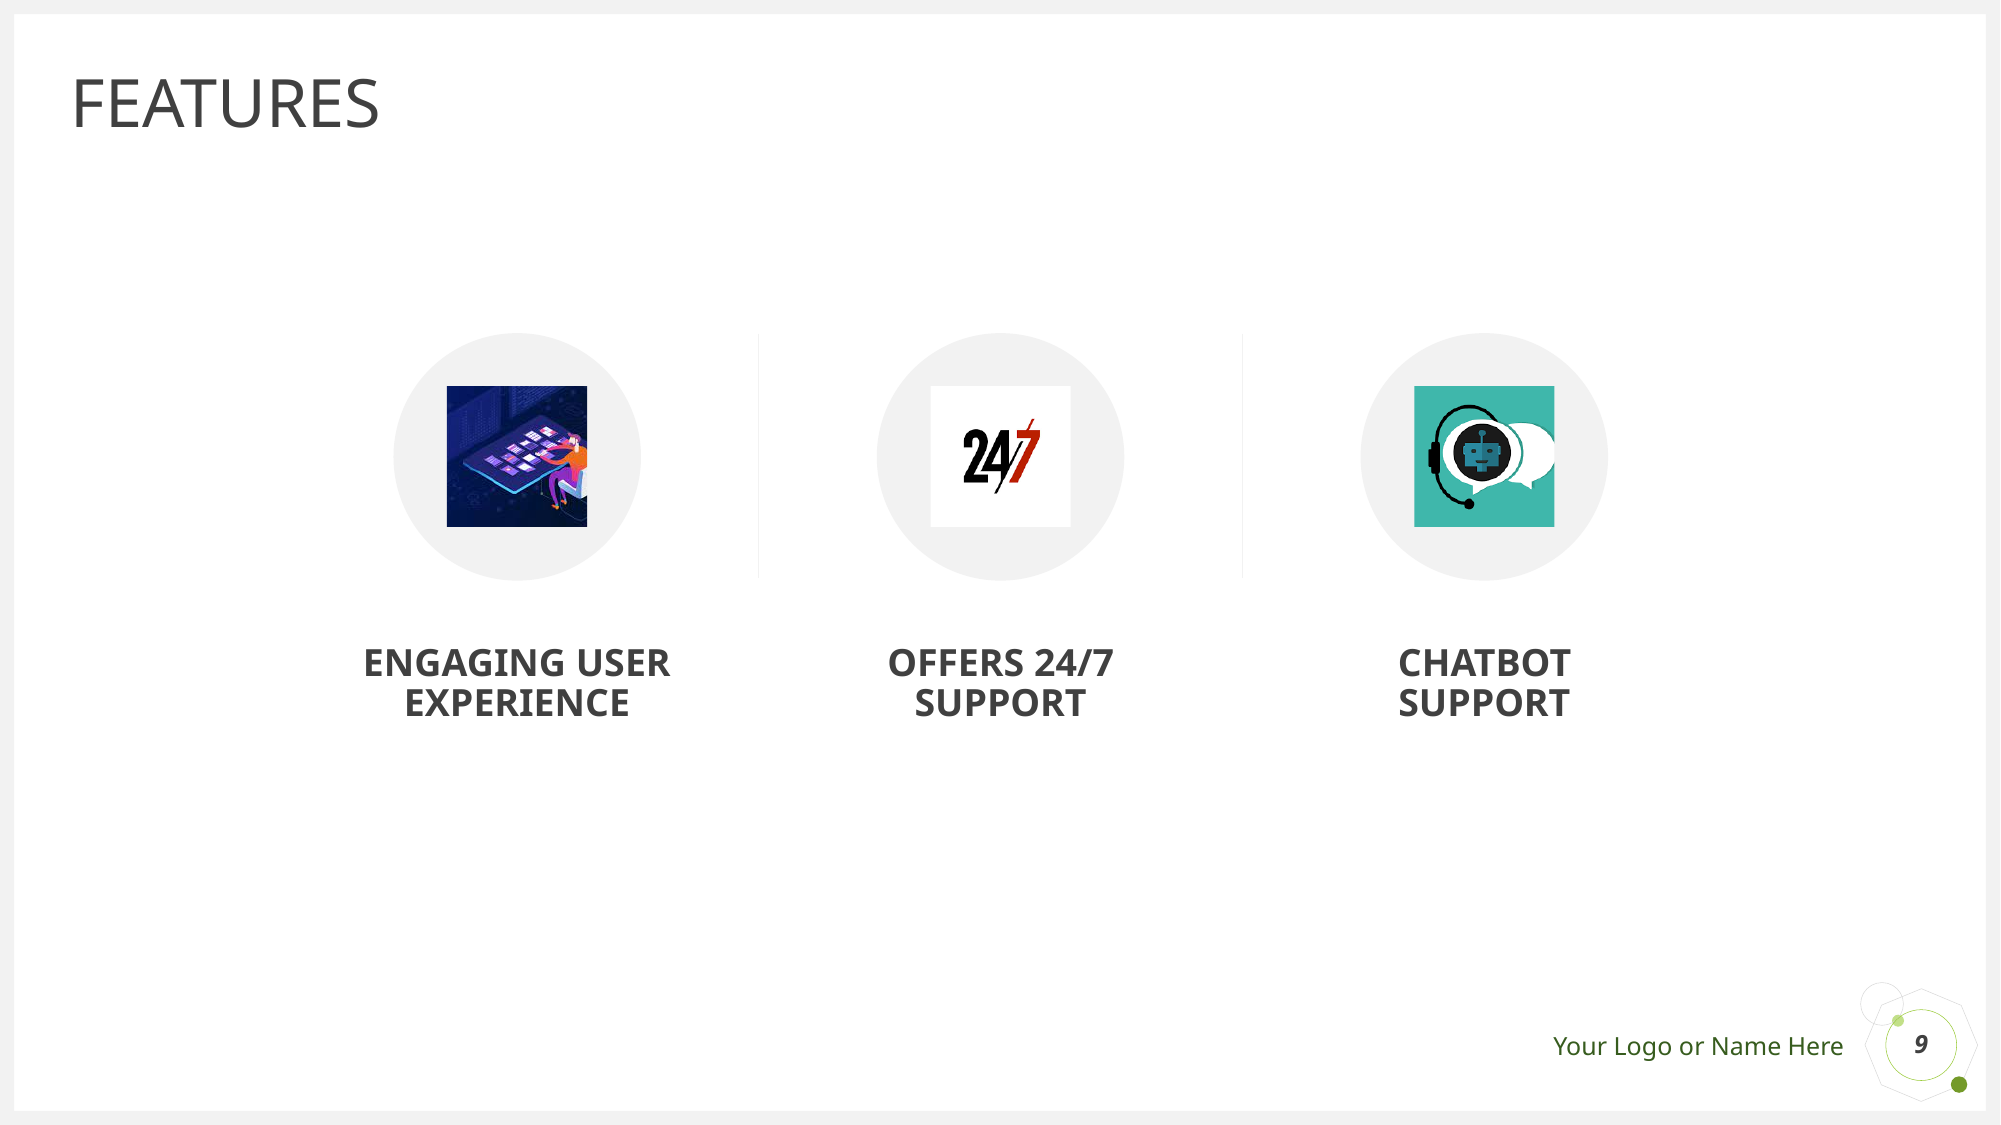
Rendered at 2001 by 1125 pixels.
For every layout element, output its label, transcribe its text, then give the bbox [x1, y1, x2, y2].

list ENGAGING USER EXPERIENCE [339, 644, 695, 727]
slide_number 9 [1885, 1009, 1957, 1081]
picture [930, 386, 1071, 527]
picture [446, 386, 587, 527]
list OFFERS 24/7 SUPPORT [823, 644, 1178, 727]
title FEATURES [70, 70, 1932, 142]
picture [1414, 386, 1555, 527]
list CHATBOT SUPPORT [1307, 644, 1662, 727]
